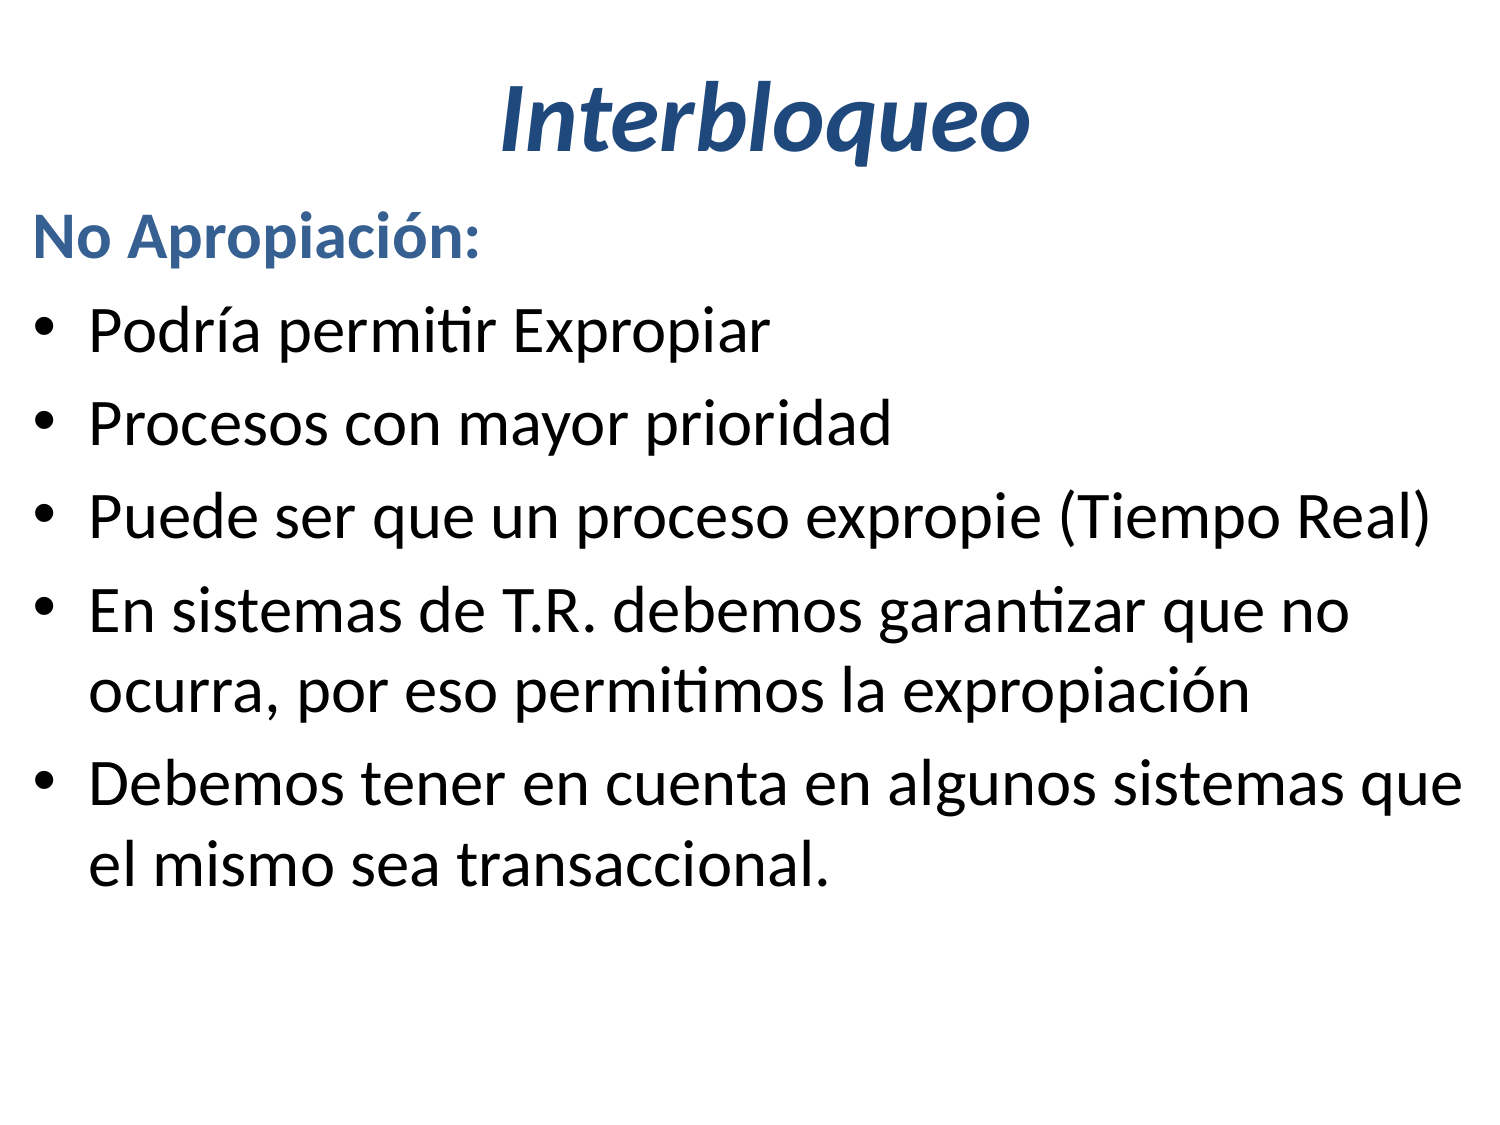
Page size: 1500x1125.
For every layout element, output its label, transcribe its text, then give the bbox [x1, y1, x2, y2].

title Interbloqueo [27, 42, 1500, 180]
list No Apropiación: Podría permitir Expropiar Procesos con mayor prioridad Puede ser que un proceso expropie (Tiempo Real) En sistemas de T.R. debemos garantizar que no ocurra, por eso permitimos la expropiación Debemos tener en cuenta en algunos sistemas que el mismo sea transaccional. [17, 184, 1483, 1125]
